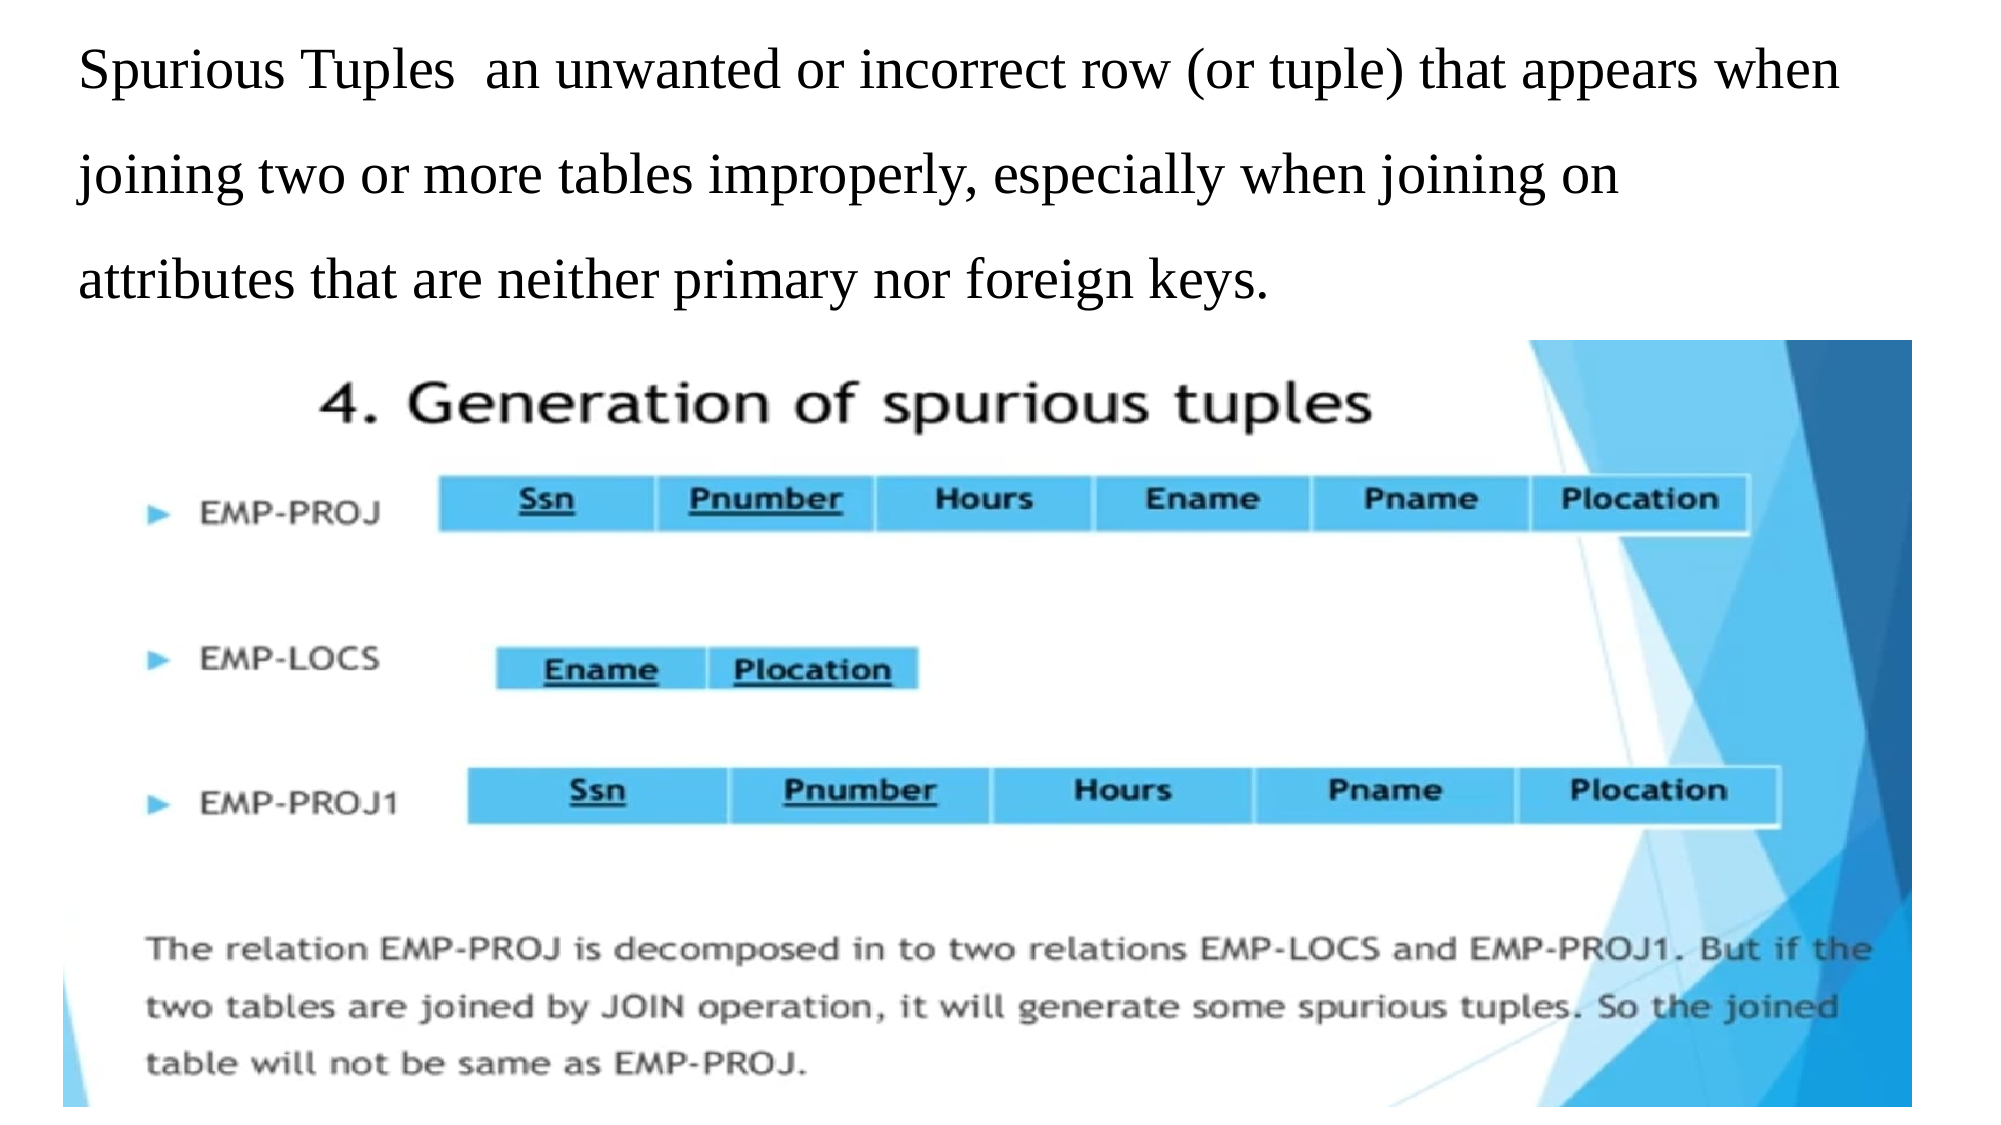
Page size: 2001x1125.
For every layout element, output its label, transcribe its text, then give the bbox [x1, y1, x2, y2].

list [63, 340, 1912, 1107]
title Spurious Tuples an unwanted or incorrect row (or tuple) that appears when joining two or more tables improperly, especially when joining on attributes that are neither primary nor foreign keys. [63, 0, 1863, 305]
